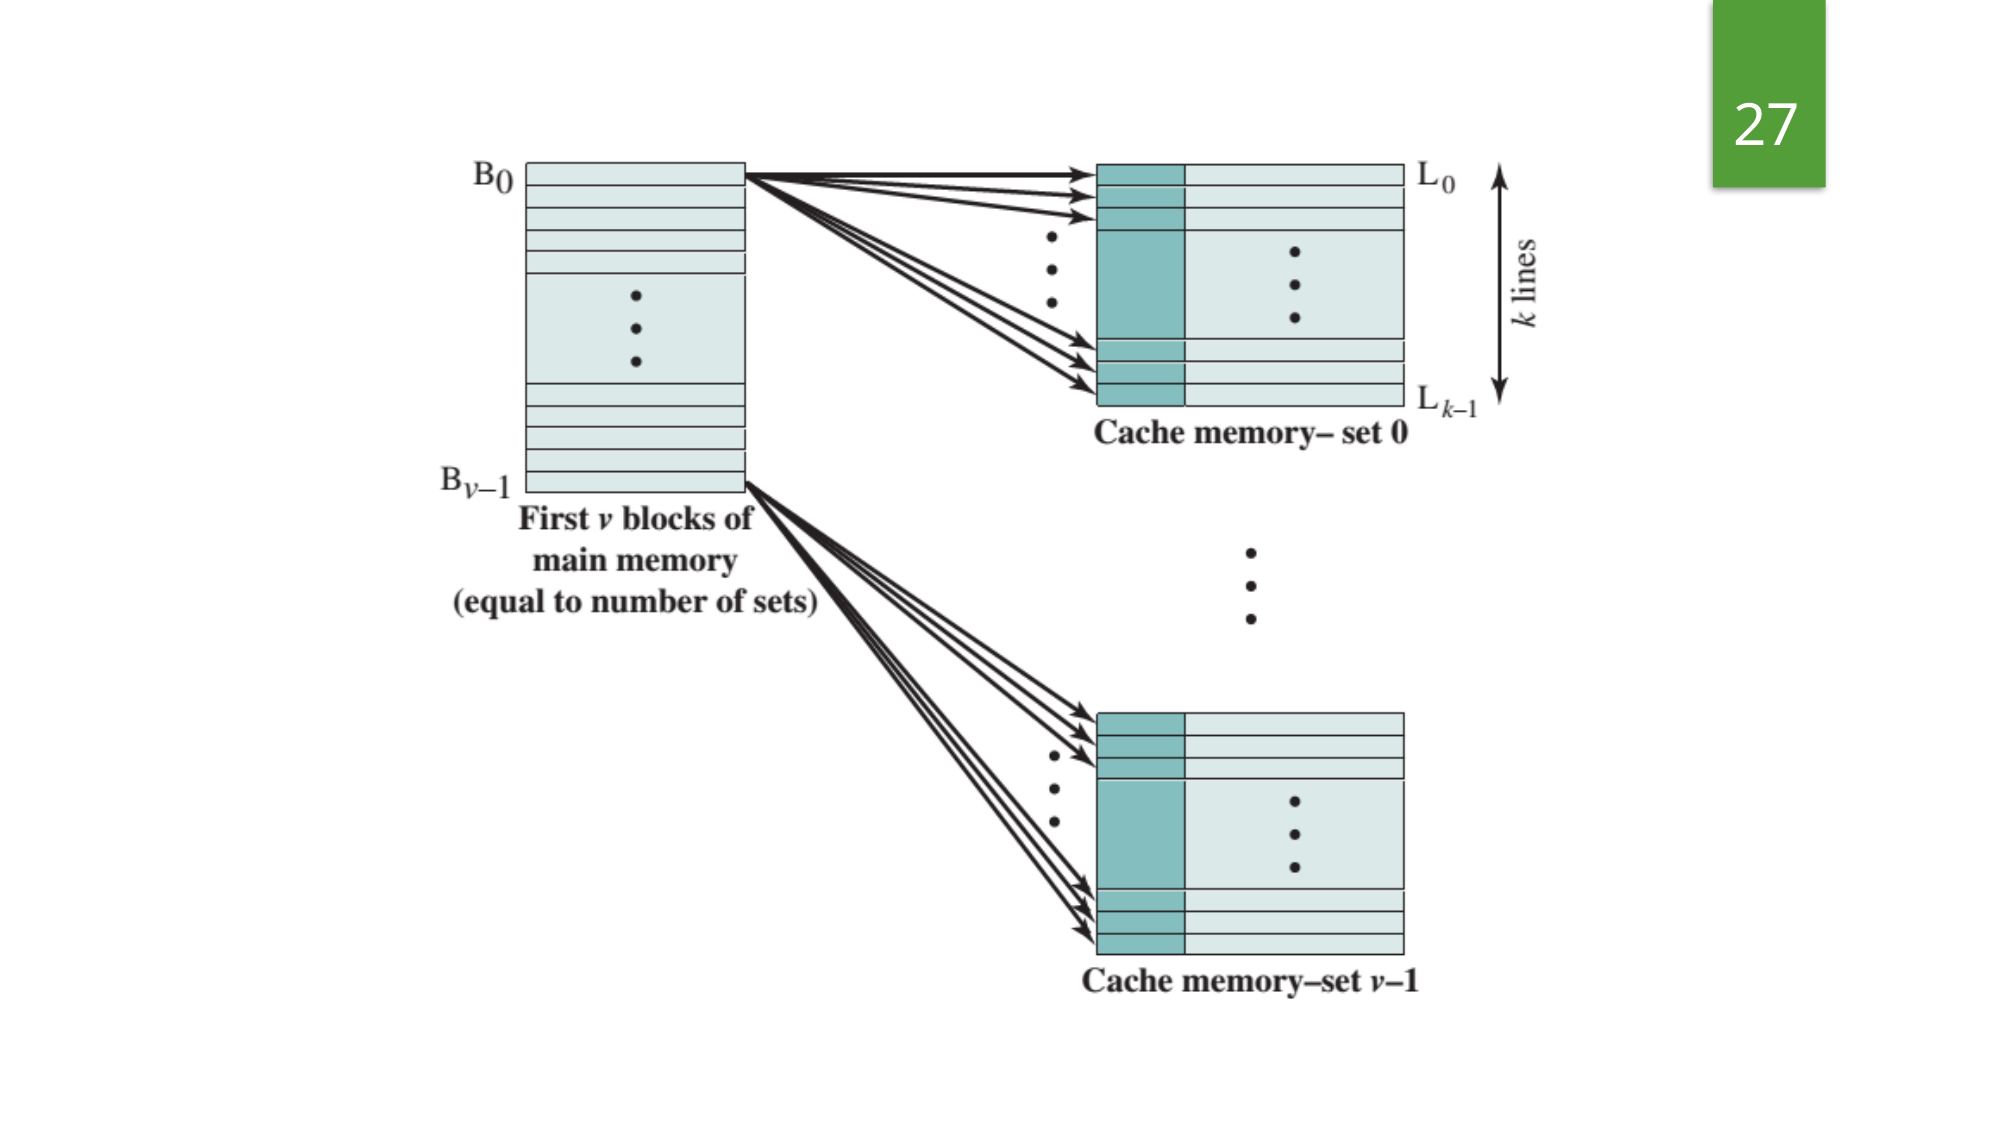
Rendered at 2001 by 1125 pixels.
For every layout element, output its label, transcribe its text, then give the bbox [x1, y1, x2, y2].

slide_number 27 [1698, 48, 1836, 175]
picture [429, 139, 1569, 1004]
